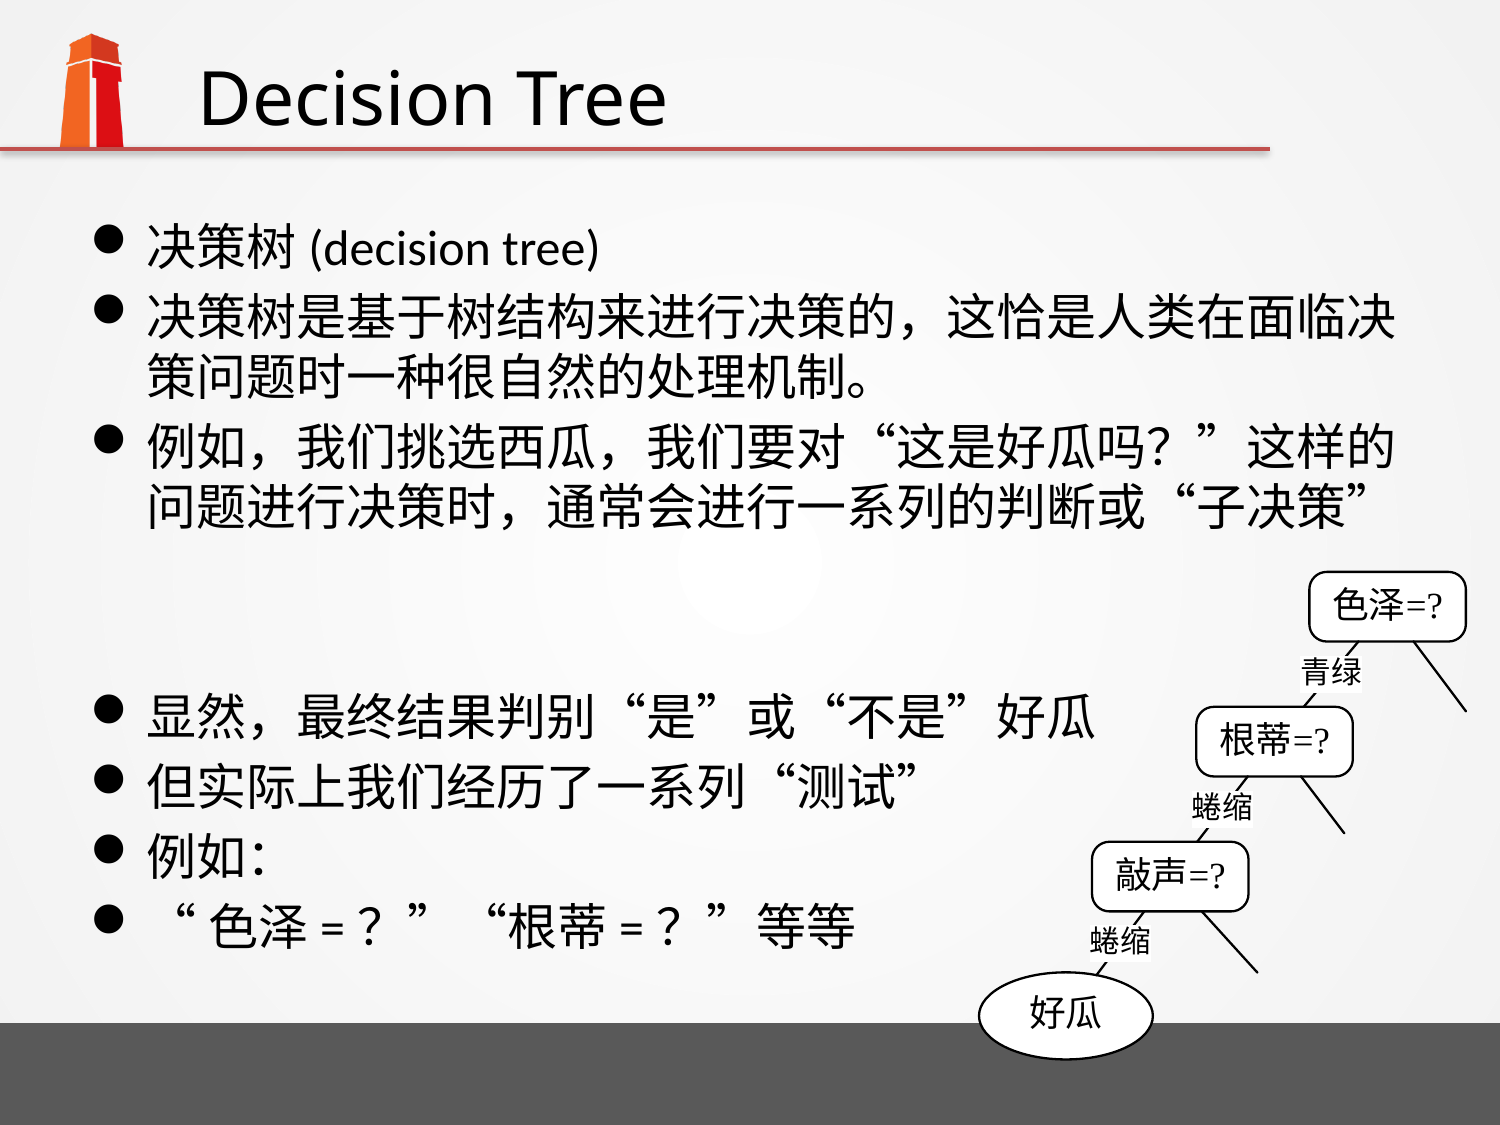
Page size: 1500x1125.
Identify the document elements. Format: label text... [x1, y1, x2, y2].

picture [974, 566, 1471, 1065]
picture [16, 11, 166, 147]
title Decision Tree [183, 42, 1270, 149]
list 决策树(decision tree) 决策树是基于树结构来进行决策的，这恰是人类在面临决策问题时一种很自然的处理机制。 例如，我们挑选西瓜，我们要对“这是好瓜吗？”这样的问题进行决策时，通常会进行一系列的判断或“子决策” 显然，最终结果判别“是”或“不是”好瓜 但实际上我们经历了一系列“测试” 例如： “色泽=？”“根蒂=？”等等 [75, 208, 1425, 1005]
